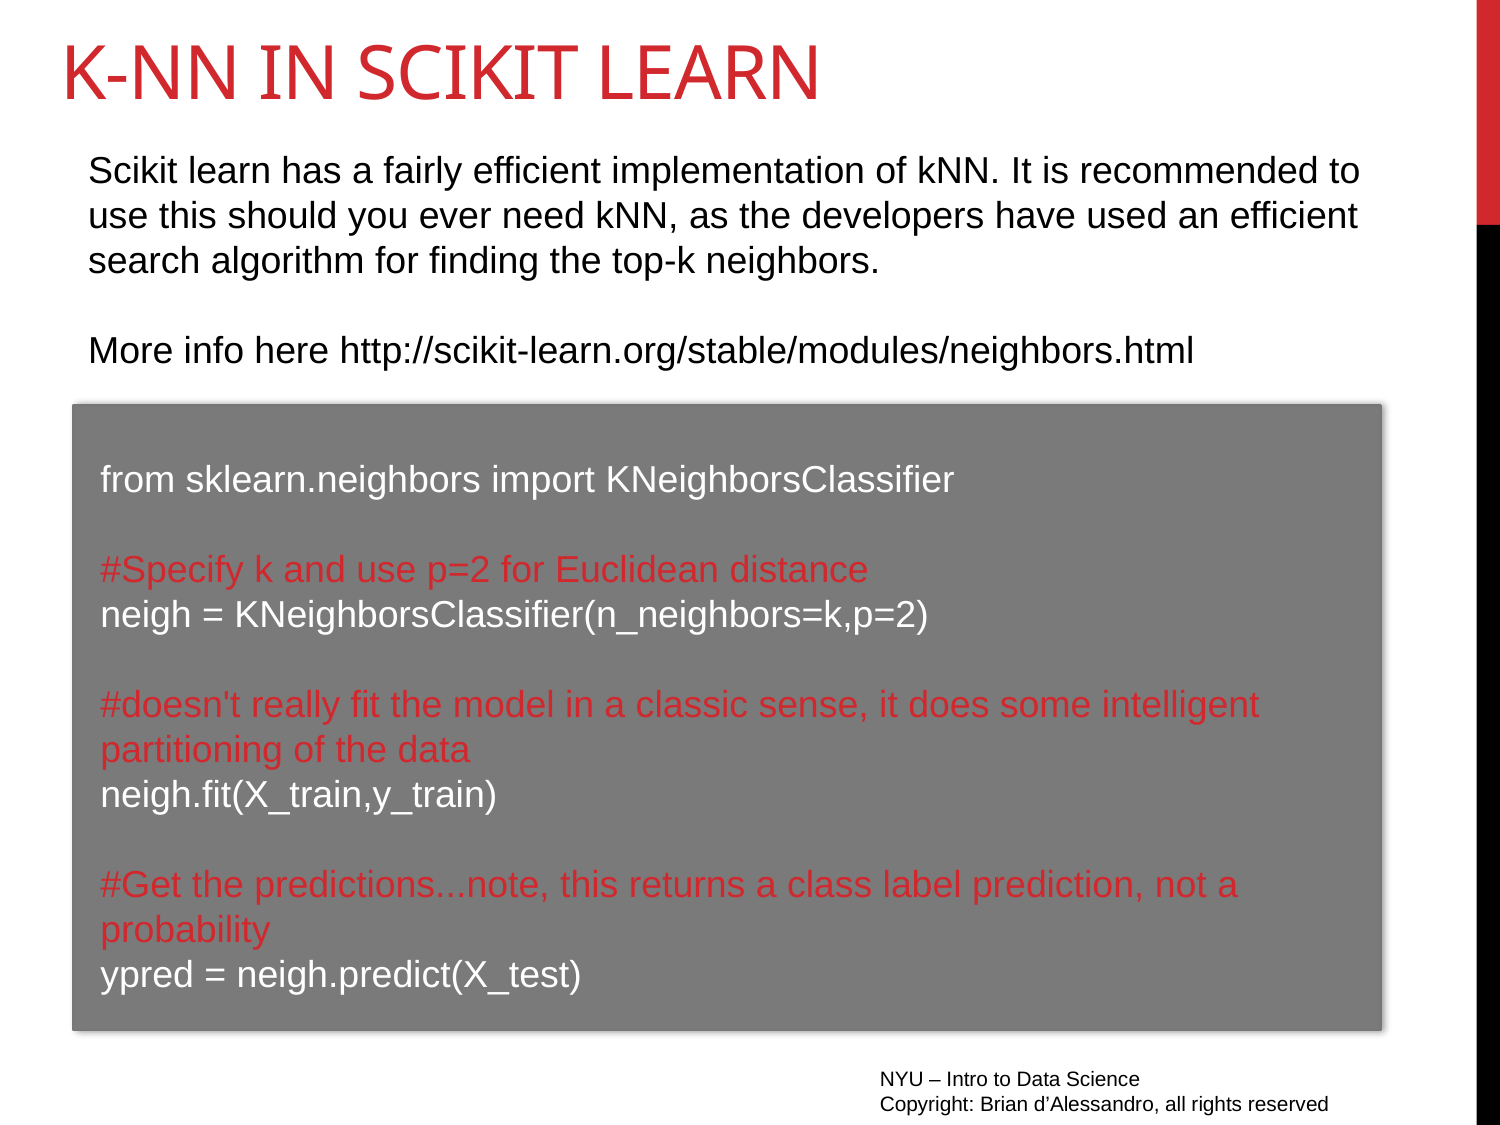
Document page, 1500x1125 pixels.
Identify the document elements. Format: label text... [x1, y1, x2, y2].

title K-nn in scikit learn [45, 11, 1353, 122]
text_box Scikit learn has a fairly efficient implementation of kNN. It is recommended to use this should you ever need kNN, as the developers have used an efficient search algorithm for finding the top-k neighbors. More info here http://scikit-learn.org/stable/modules/neighbors.html [73, 138, 1381, 379]
text_box from sklearn.neighbors import KNeighborsClassifier #Specify k and use p=2 for Euclidean distance neigh = KNeighborsClassifier(n_neighbors=k,p=2) #doesn't really fit the model in a classic sense, it does some intelligent partitioning of the data neigh.fit(X_train,y_train) #Get the predictions...note, this returns a class label prediction, not a probability ypred = neigh.predict(X_test) [85, 379, 1355, 1003]
text_box [72, 404, 1382, 1031]
